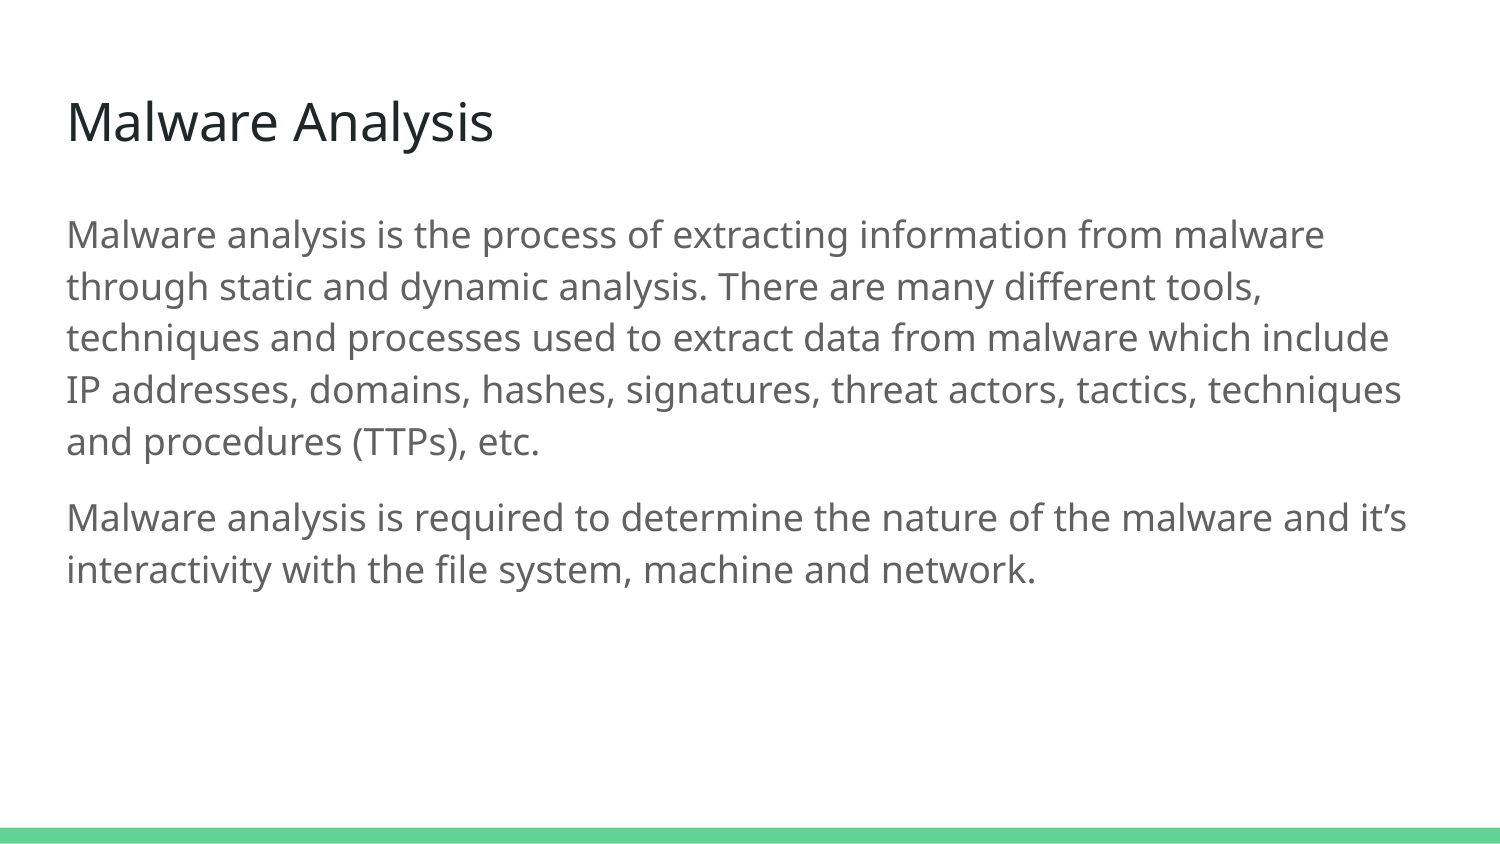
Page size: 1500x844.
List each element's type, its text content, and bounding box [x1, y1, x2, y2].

title Malware Analysis [51, 72, 1449, 167]
list Malware analysis is the process of extracting information from malware through static and dynamic analysis. There are many different tools, techniques and processes used to extract data from malware which include IP addresses, domains, hashes, signatures, threat actors, tactics, techniques and procedures (TTPs), etc. Malware analysis is required to determine the nature of the malware and it’s interactivity with the file system, machine and network. [51, 189, 1449, 750]
